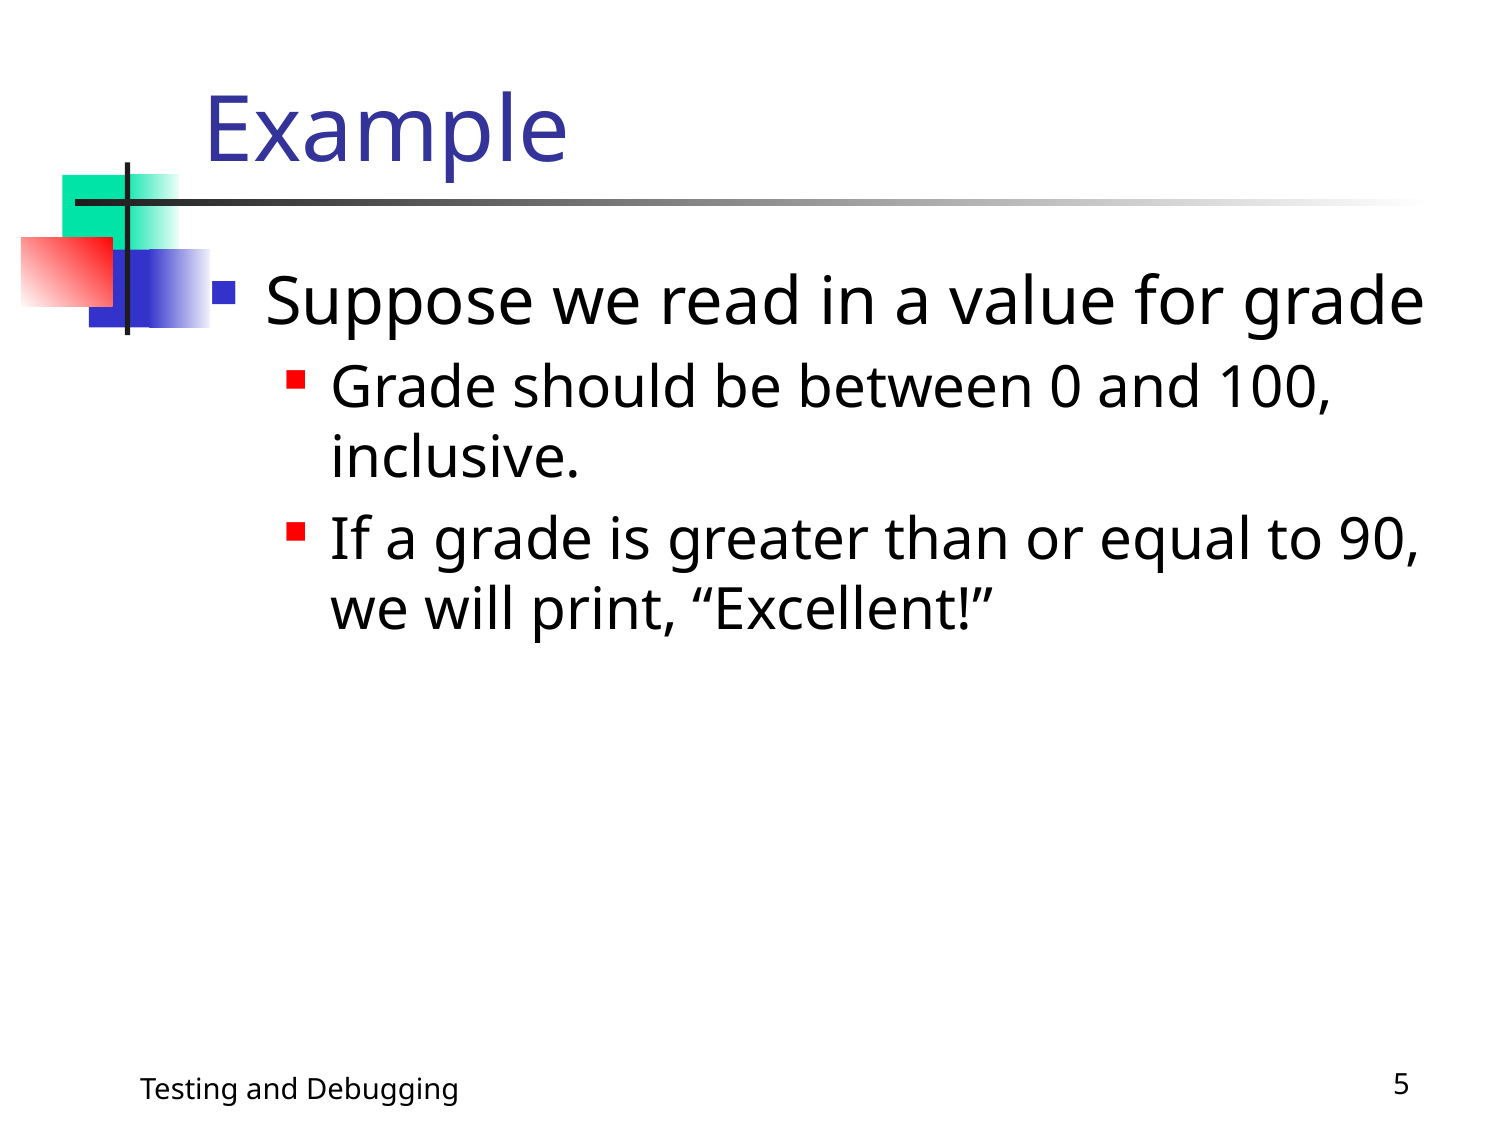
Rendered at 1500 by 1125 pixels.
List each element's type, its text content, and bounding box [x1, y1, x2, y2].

title Example [187, 0, 1467, 188]
footer Testing and Debugging [124, 1037, 601, 1113]
list Suppose we read in a value for grade Grade should be between 0 and 100, inclusive. If a grade is greater than or equal to 90, we will print, “Excellent!” [193, 249, 1470, 1007]
slide_number 5 [1112, 1037, 1426, 1113]
